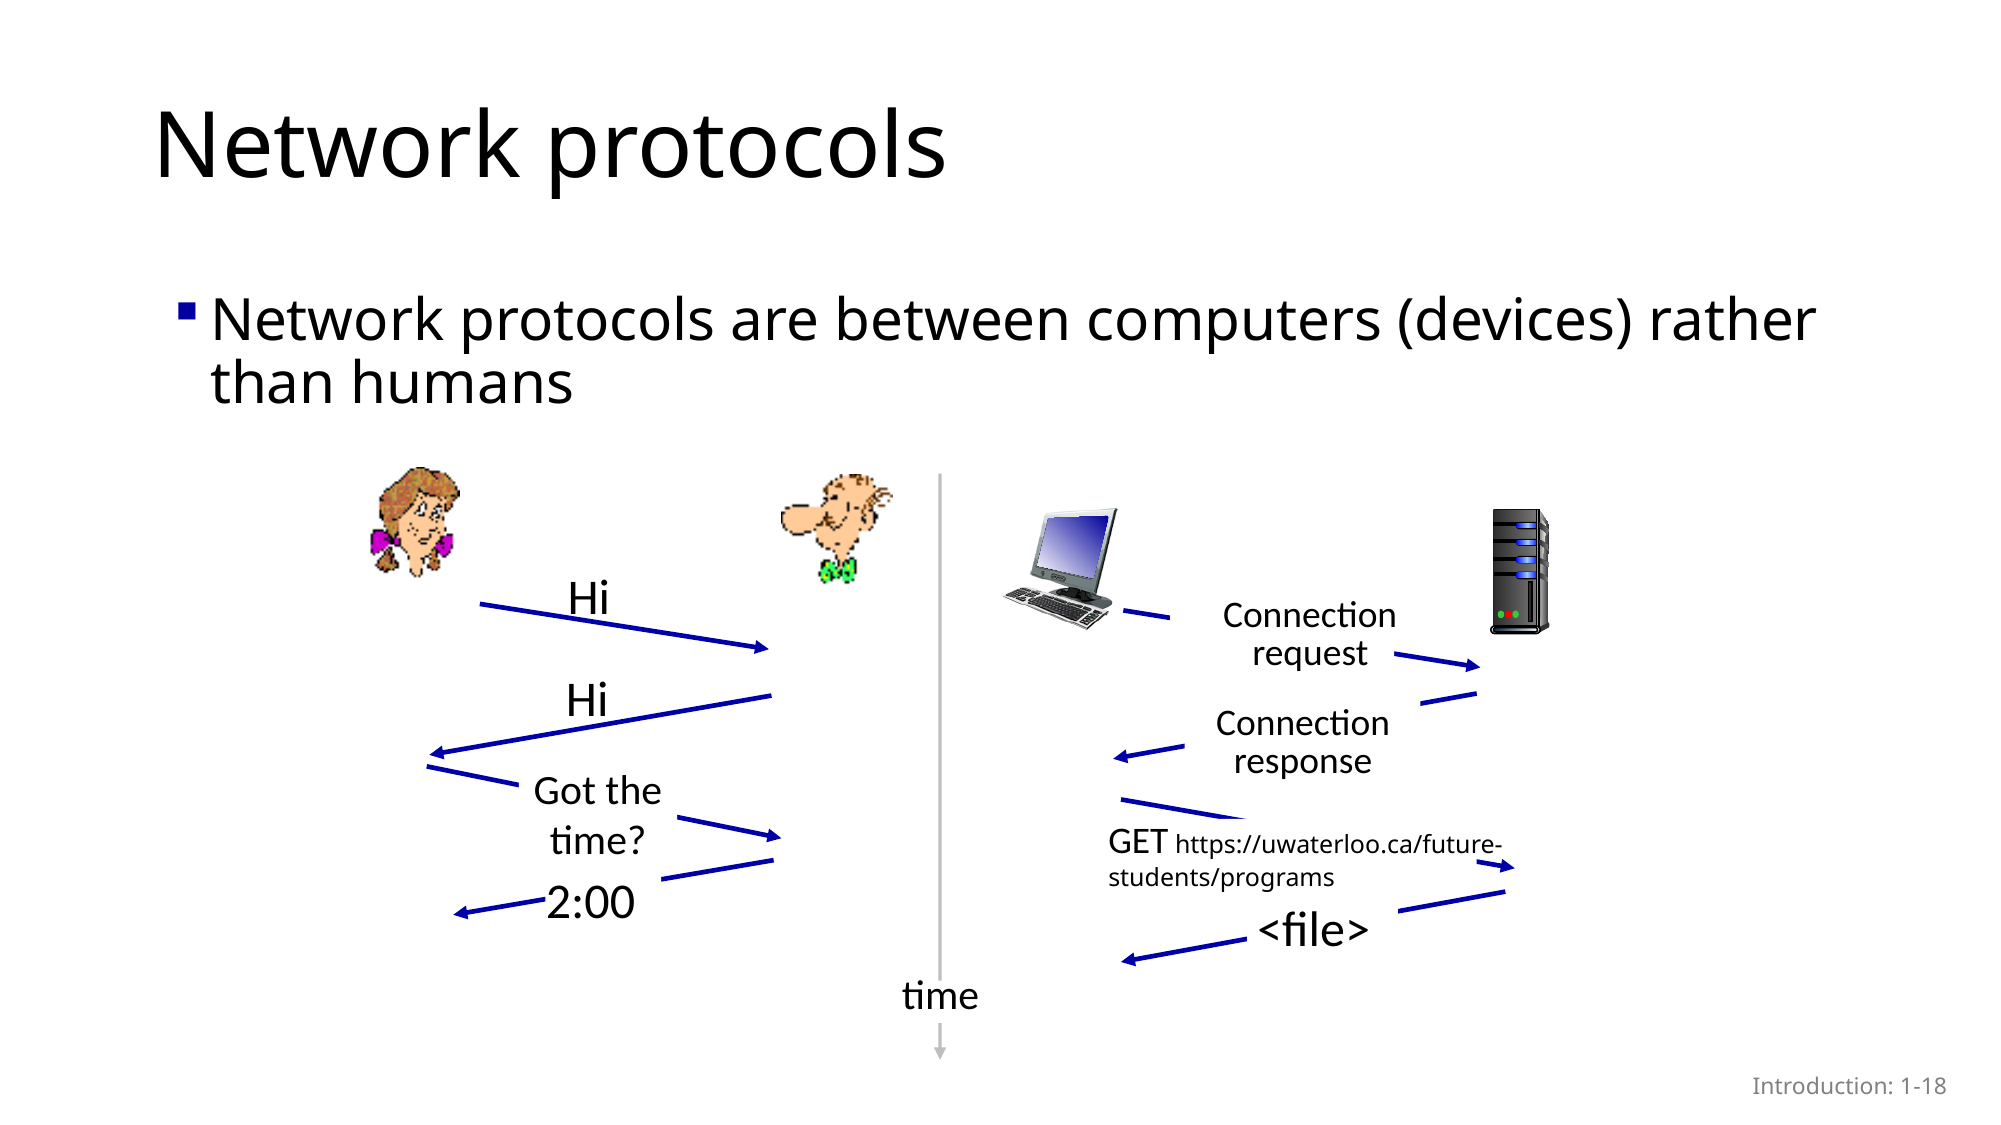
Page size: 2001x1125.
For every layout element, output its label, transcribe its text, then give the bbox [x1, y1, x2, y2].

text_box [974, 502, 1123, 640]
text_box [1112, 692, 1478, 791]
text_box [1490, 509, 1550, 635]
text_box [367, 466, 893, 938]
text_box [885, 959, 1006, 1026]
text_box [1120, 901, 1506, 966]
text_box Network protocols are between computers (devices) rather than humans [137, 282, 1863, 997]
title Network protocols [137, 74, 1863, 221]
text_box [1092, 798, 1574, 901]
slide_number Introduction: 1-18 [1512, 1056, 1963, 1117]
text_box [933, 1026, 947, 1060]
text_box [1122, 588, 1481, 683]
